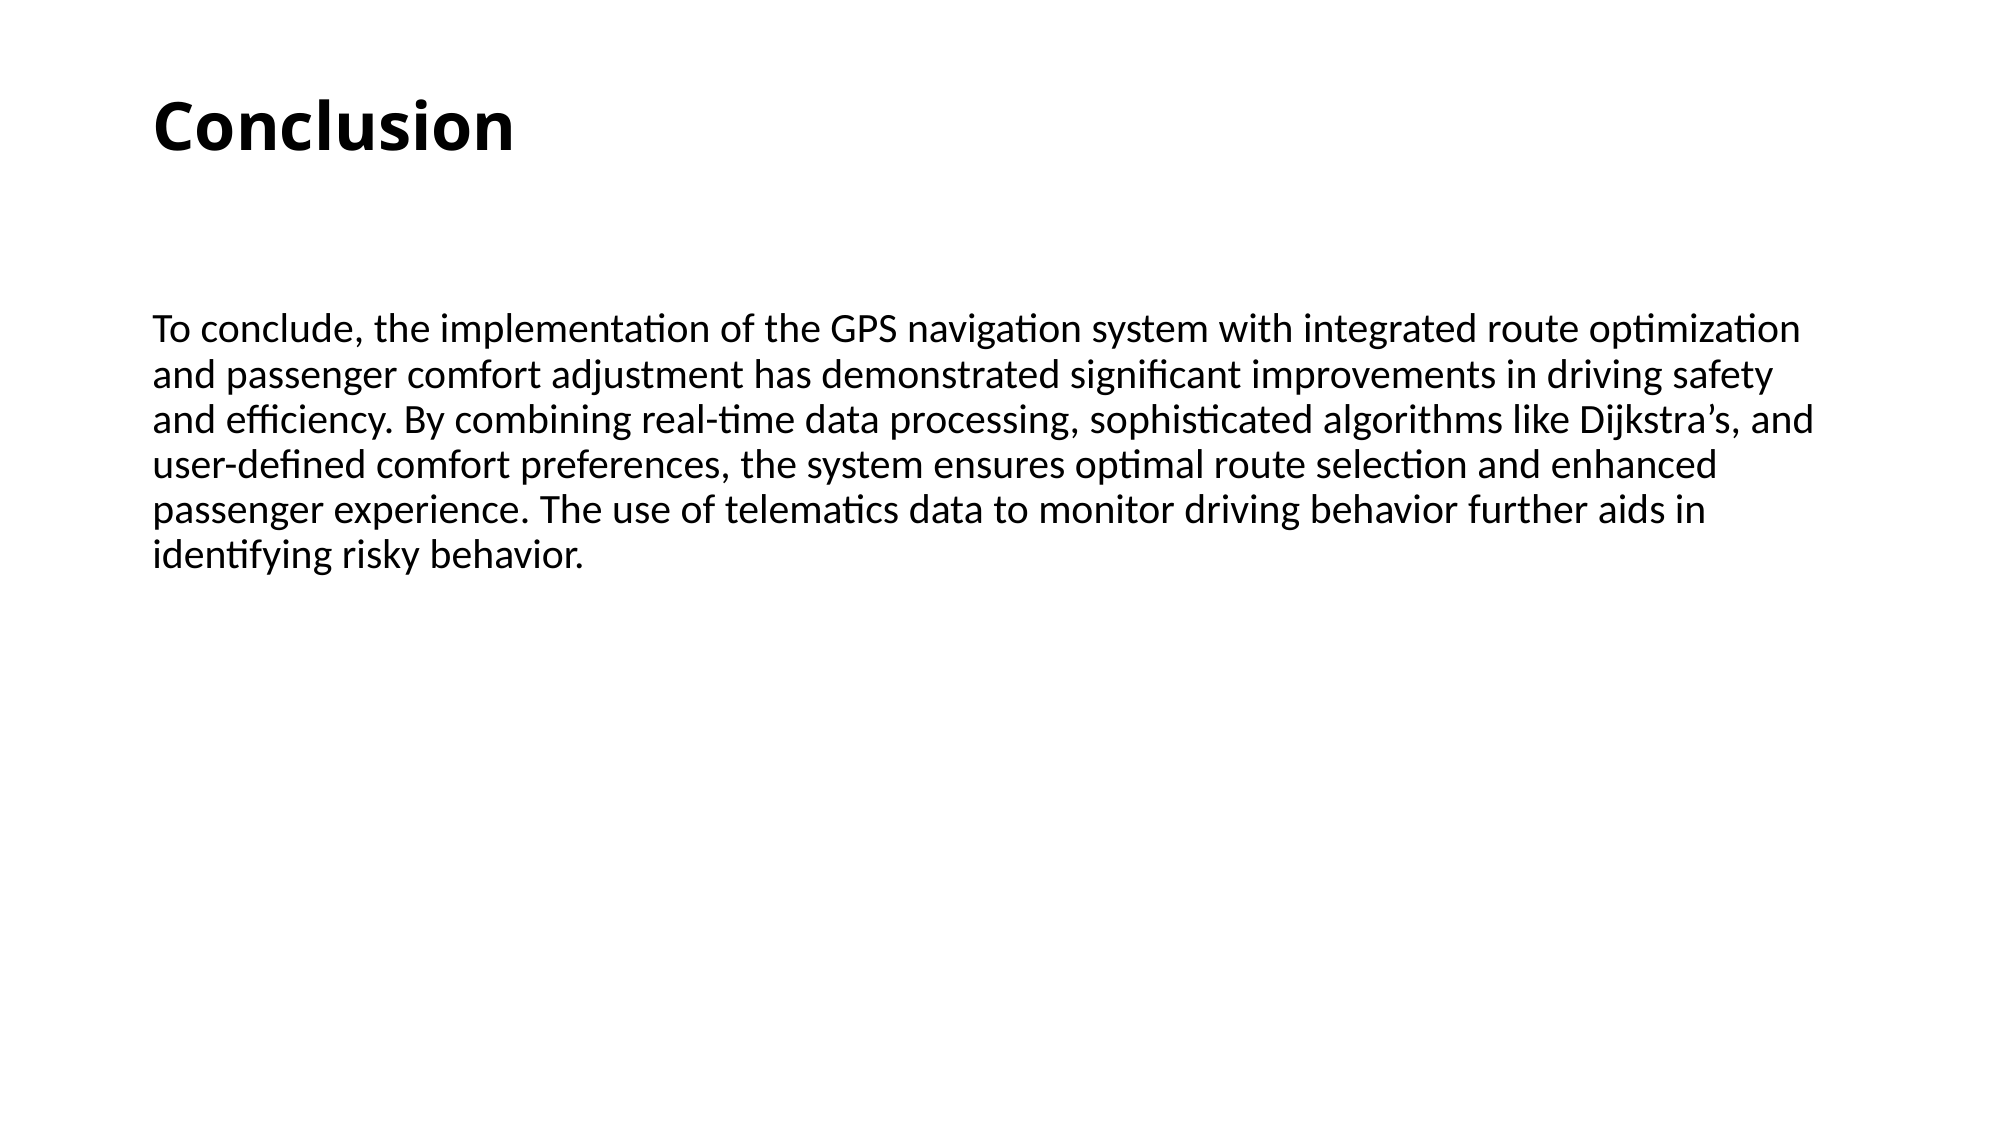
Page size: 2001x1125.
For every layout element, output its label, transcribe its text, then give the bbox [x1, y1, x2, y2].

list To conclude, the implementation of the GPS navigation system with integrated route optimization and passenger comfort adjustment has demonstrated significant improvements in driving safety and efficiency. By combining real-time data processing, sophisticated algorithms like Dijkstra’s, and user-defined comfort preferences, the system ensures optimal route selection and enhanced passenger experience. The use of telematics data to monitor driving behavior further aids in identifying risky behavior. [137, 299, 1863, 1014]
title Conclusion [137, 59, 1863, 198]
